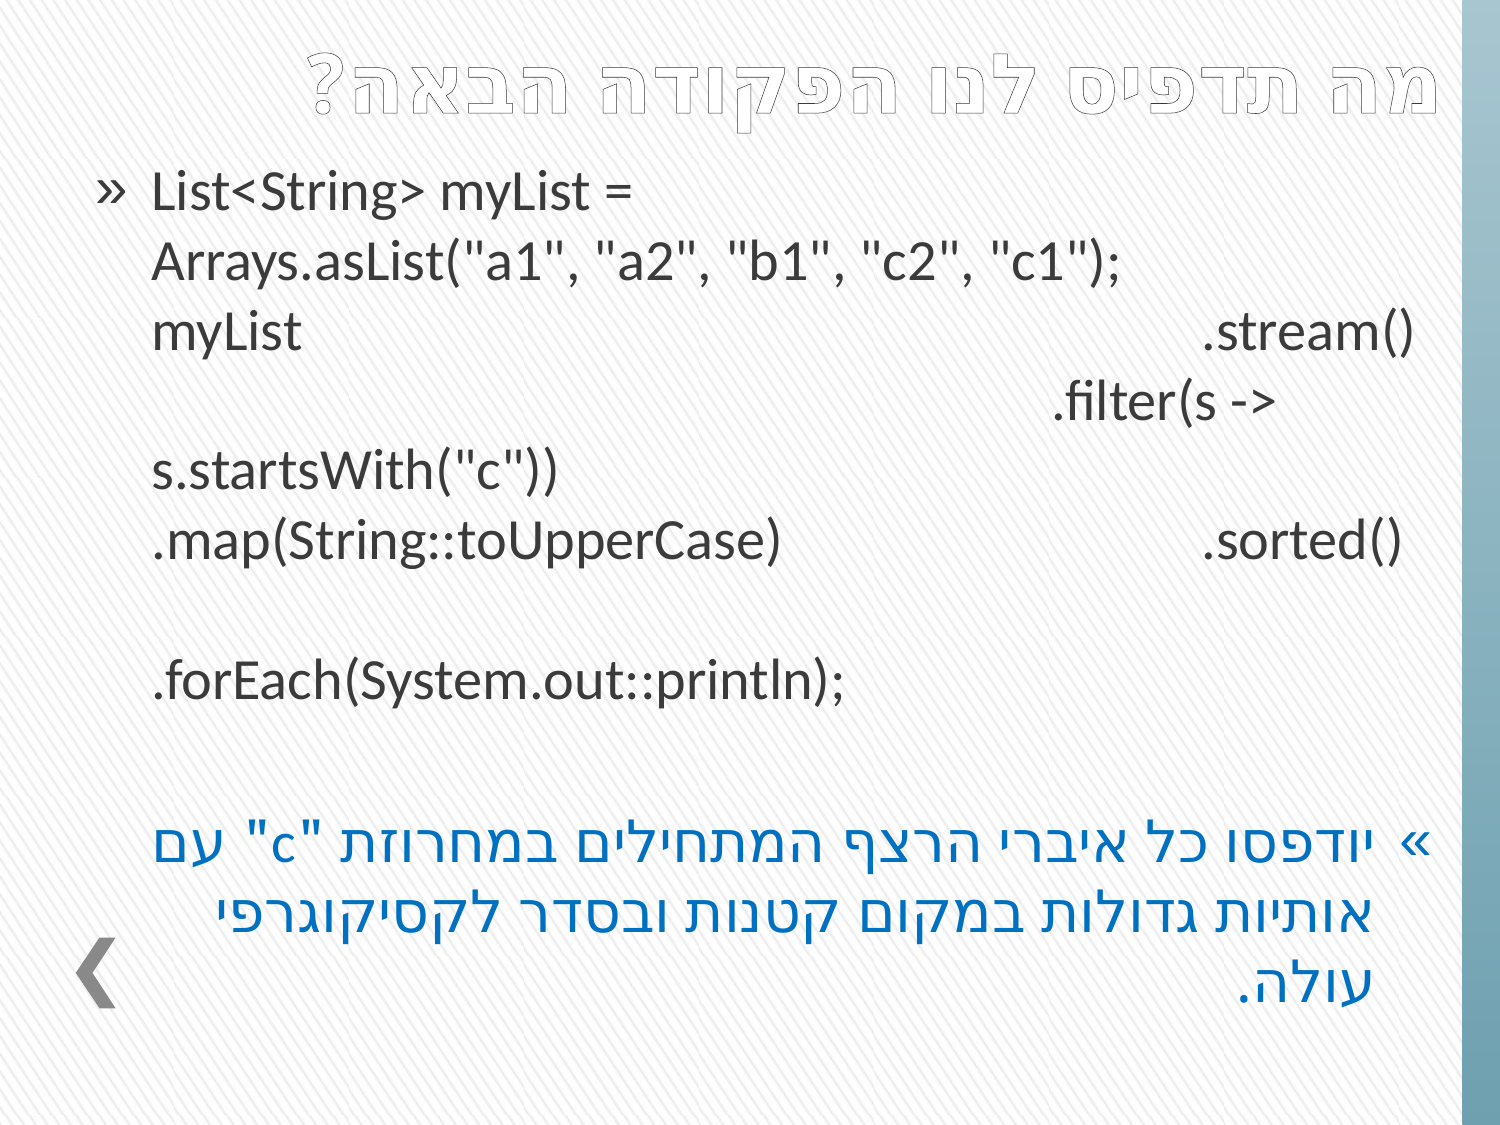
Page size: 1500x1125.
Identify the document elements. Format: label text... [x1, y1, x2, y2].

list List<String> myList = Arrays.asList("a1", "a2", "b1", "c2", "c1"); myList .stream() .filter(s -> s.startsWith("c")) .map(String::toUpperCase) .sorted() .forEach(System.out::println); יודפסו כל איברי הרצף המתחילים במחרוזת "c" עם אותיות גדולות במקום קטנות ובסדר לקסיקוגרפי עולה. [80, 144, 1447, 1106]
title מה תדפיס לנו הפקודה הבאה? [0, 3, 1459, 138]
